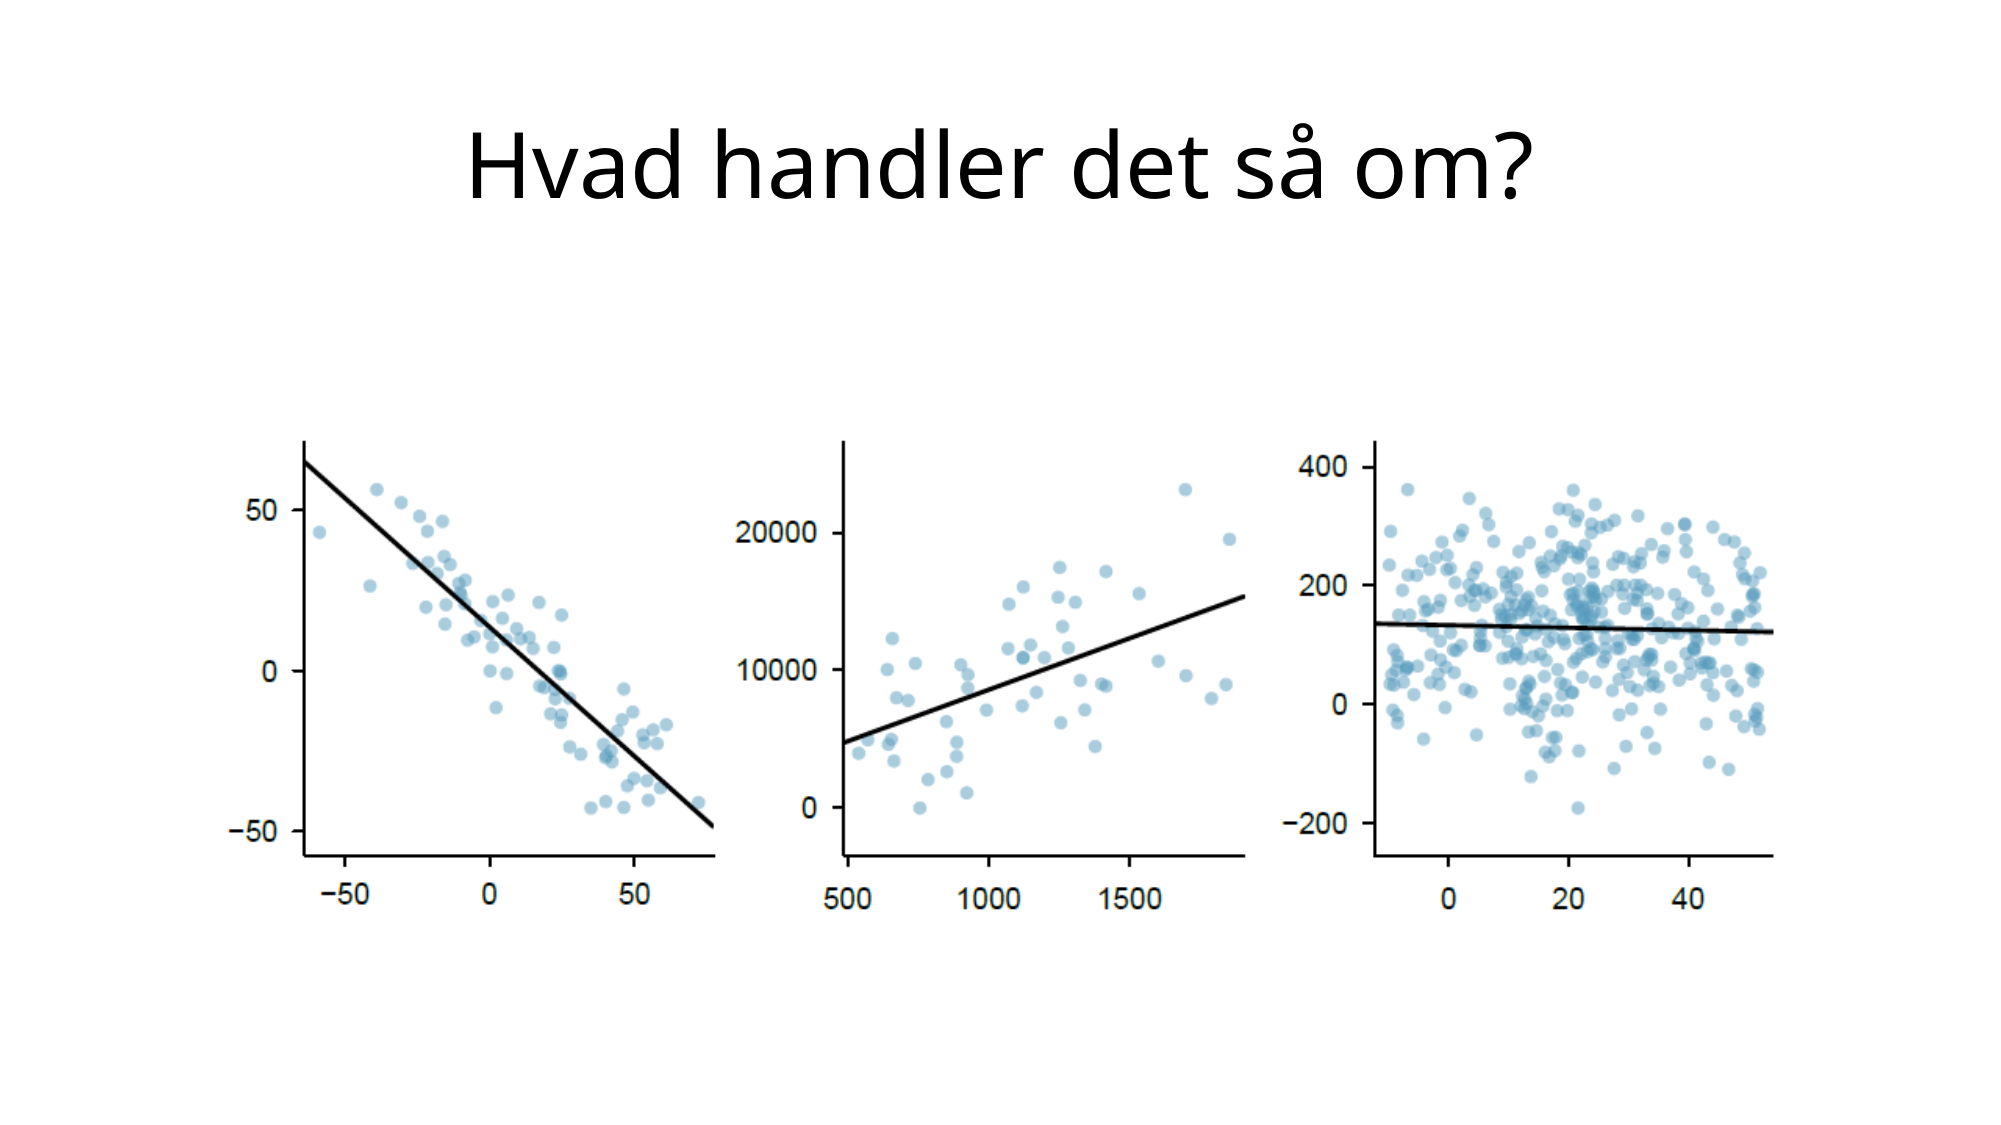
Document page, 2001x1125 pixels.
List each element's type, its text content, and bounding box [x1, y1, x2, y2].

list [195, 391, 1805, 922]
title Hvad handler det så om? [137, 59, 1863, 278]
